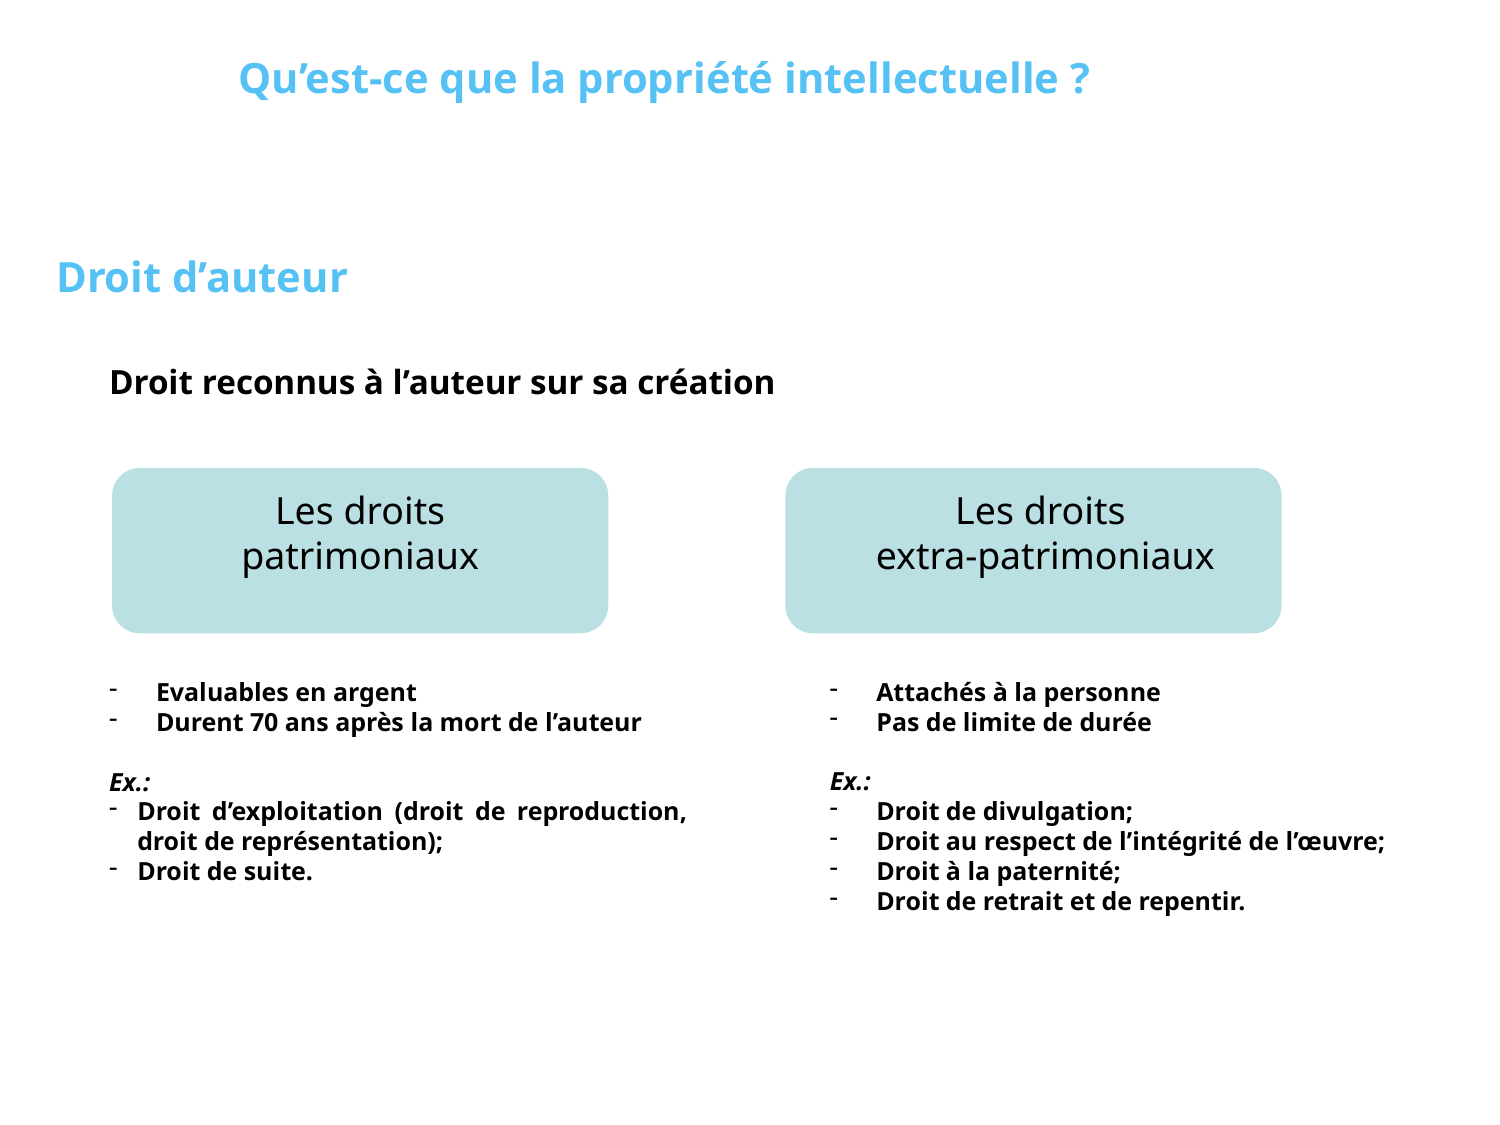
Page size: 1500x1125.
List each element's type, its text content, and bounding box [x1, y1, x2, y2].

text_box Evaluables en argent Durent 70 ans après la mort de l’auteur Ex.: Droit d’exploitation (droit de reproduction, droit de représentation); Droit de suite. [41, 668, 703, 973]
text_box [785, 467, 1282, 634]
text_box [112, 467, 609, 634]
text_box Les droits patrimoniaux [147, 479, 573, 585]
text_box Attachés à la personne Pas de limite de durée Ex.: Droit de divulgation; Droit au respect de l’intégrité de l’œuvre; Droit à la paternité; Droit de retrait et de repentir. [761, 668, 1424, 1003]
text_box Les droits extra-patrimoniaux [832, 479, 1258, 585]
text_box Qu’est-ce que la propriété intellectuelle ? [17, 19, 1291, 162]
text_box Droit d’auteur Droit reconnus à l’auteur sur sa création [41, 243, 1375, 568]
